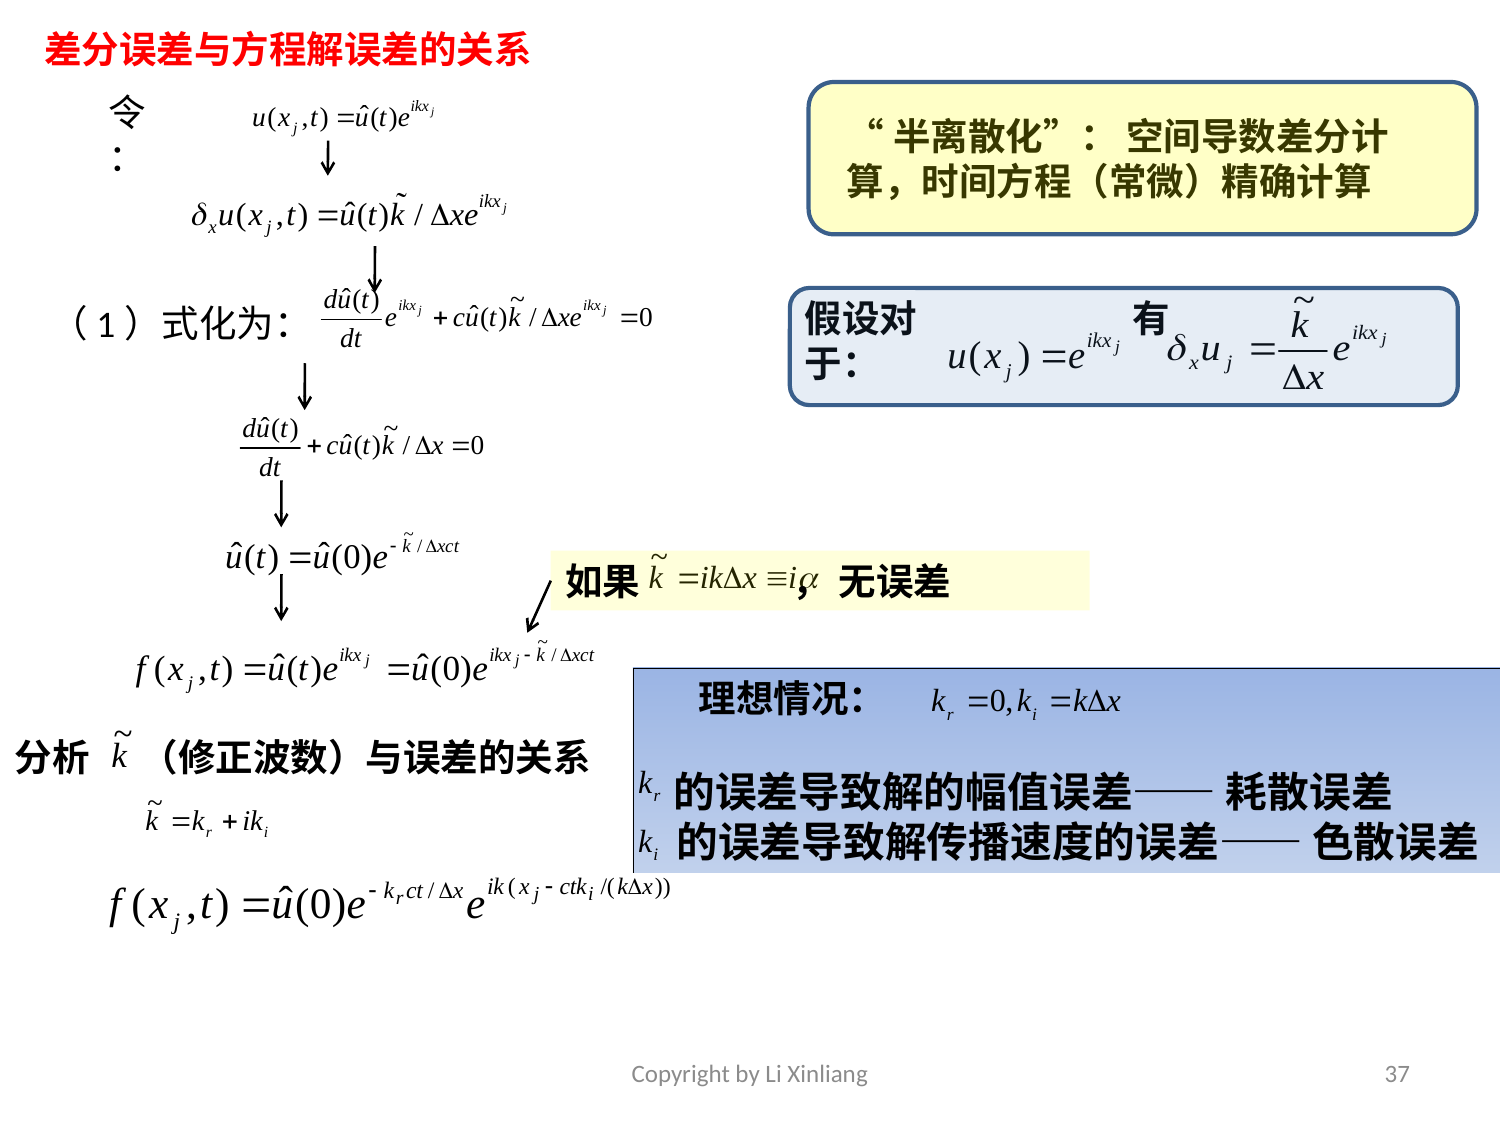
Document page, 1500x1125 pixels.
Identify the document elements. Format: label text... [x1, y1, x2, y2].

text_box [93, 866, 679, 947]
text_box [122, 632, 604, 704]
text_box 分析 （修正波数）与误差的关系 [0, 726, 632, 787]
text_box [941, 322, 1132, 394]
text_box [105, 726, 141, 778]
text_box [806, 79, 1479, 237]
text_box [220, 527, 467, 585]
slide_number 37 [1074, 1042, 1425, 1103]
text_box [140, 796, 274, 844]
text_box 假设对于： [789, 287, 800, 298]
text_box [642, 550, 828, 598]
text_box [248, 93, 443, 144]
text_box 令： [93, 81, 176, 187]
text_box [527, 580, 552, 633]
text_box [632, 761, 668, 809]
text_box 差分误差与方程解误差的关系 [29, 19, 727, 79]
text_box [787, 285, 1460, 408]
text_box （1）式化为： [35, 292, 311, 353]
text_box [632, 820, 665, 868]
footer Copyright by Li Xinliang [512, 1042, 988, 1103]
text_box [235, 409, 490, 483]
text_box 理想情况： 的误差导致解的幅值误差—— 耗散误差 的误差导致解传播速度的误差—— 色散误差 [632, 667, 1500, 873]
text_box 如果 ， 无误差 [550, 550, 1090, 611]
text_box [1159, 292, 1399, 399]
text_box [316, 281, 658, 354]
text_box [925, 679, 1128, 727]
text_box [185, 187, 518, 247]
